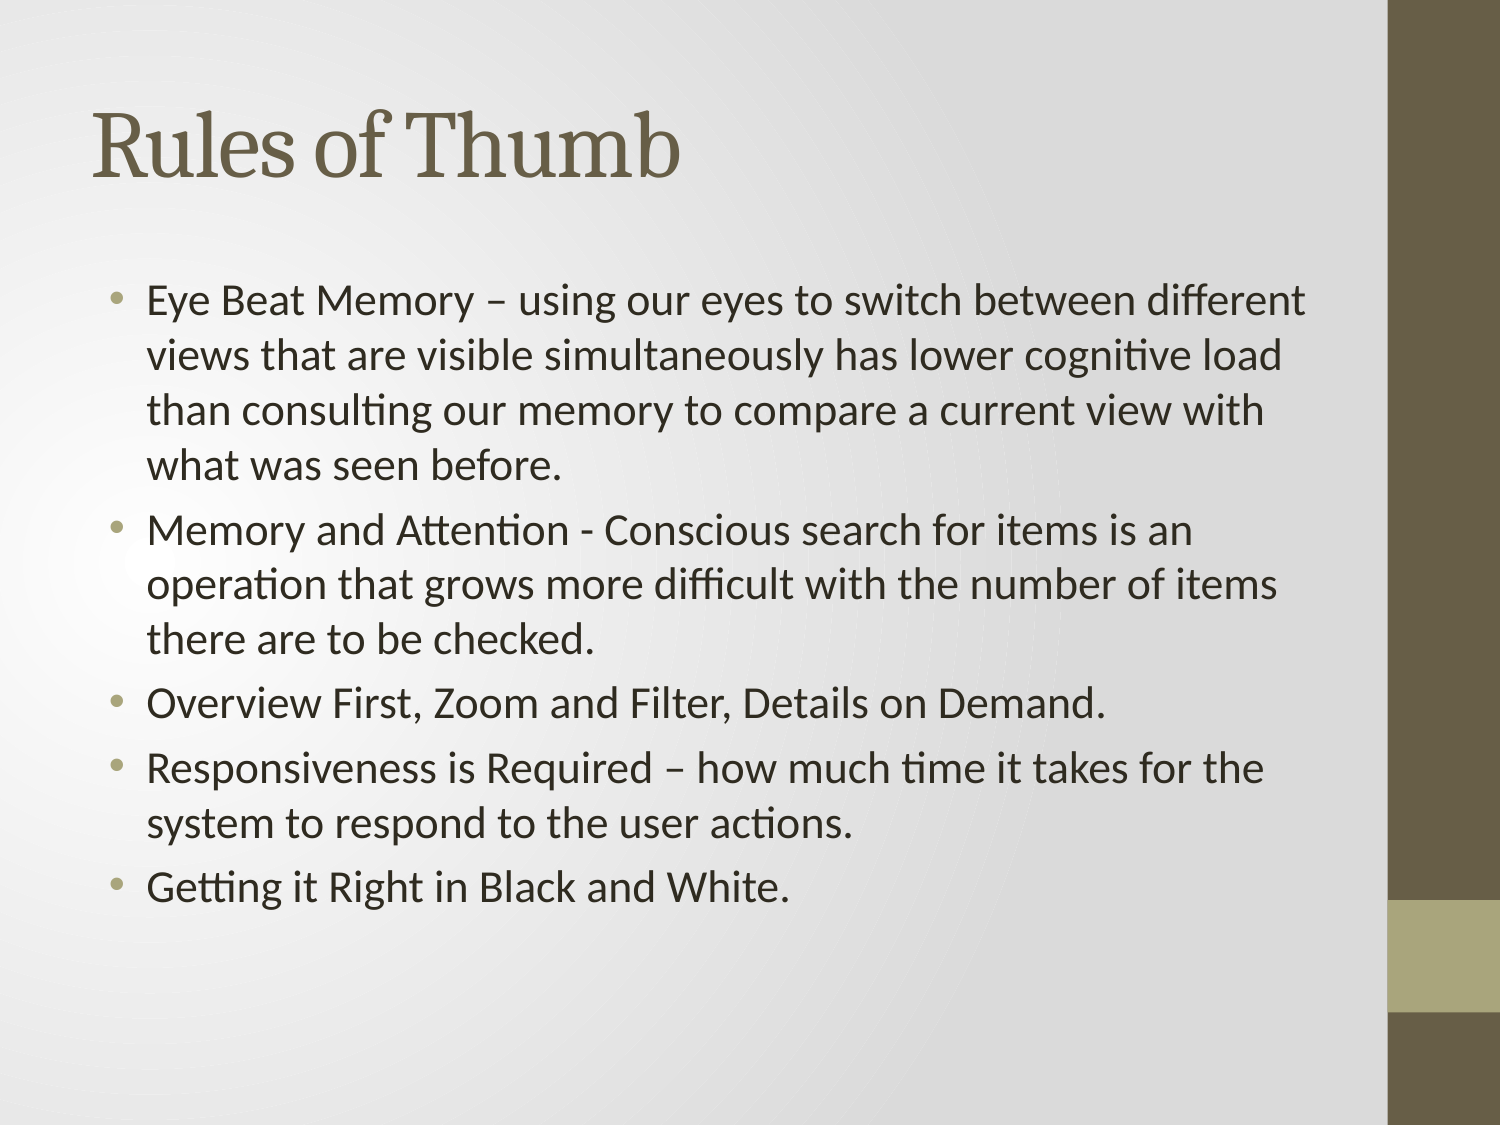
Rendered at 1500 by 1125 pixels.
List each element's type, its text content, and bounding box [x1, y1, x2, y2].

list Eye Beat Memory – using our eyes to switch between different views that are visible simultaneously has lower cognitive load than consulting our memory to compare a current view with what was seen before. Memory and Attention - Conscious search for items is an operation that grows more difficult with the number of items there are to be checked. Overview First, Zoom and Filter, Details on Demand. Responsiveness is Required – how much time it takes for the system to respond to the user actions. Getting it Right in Black and White. [75, 262, 1325, 1050]
title Rules of Thumb [75, 45, 1325, 233]
